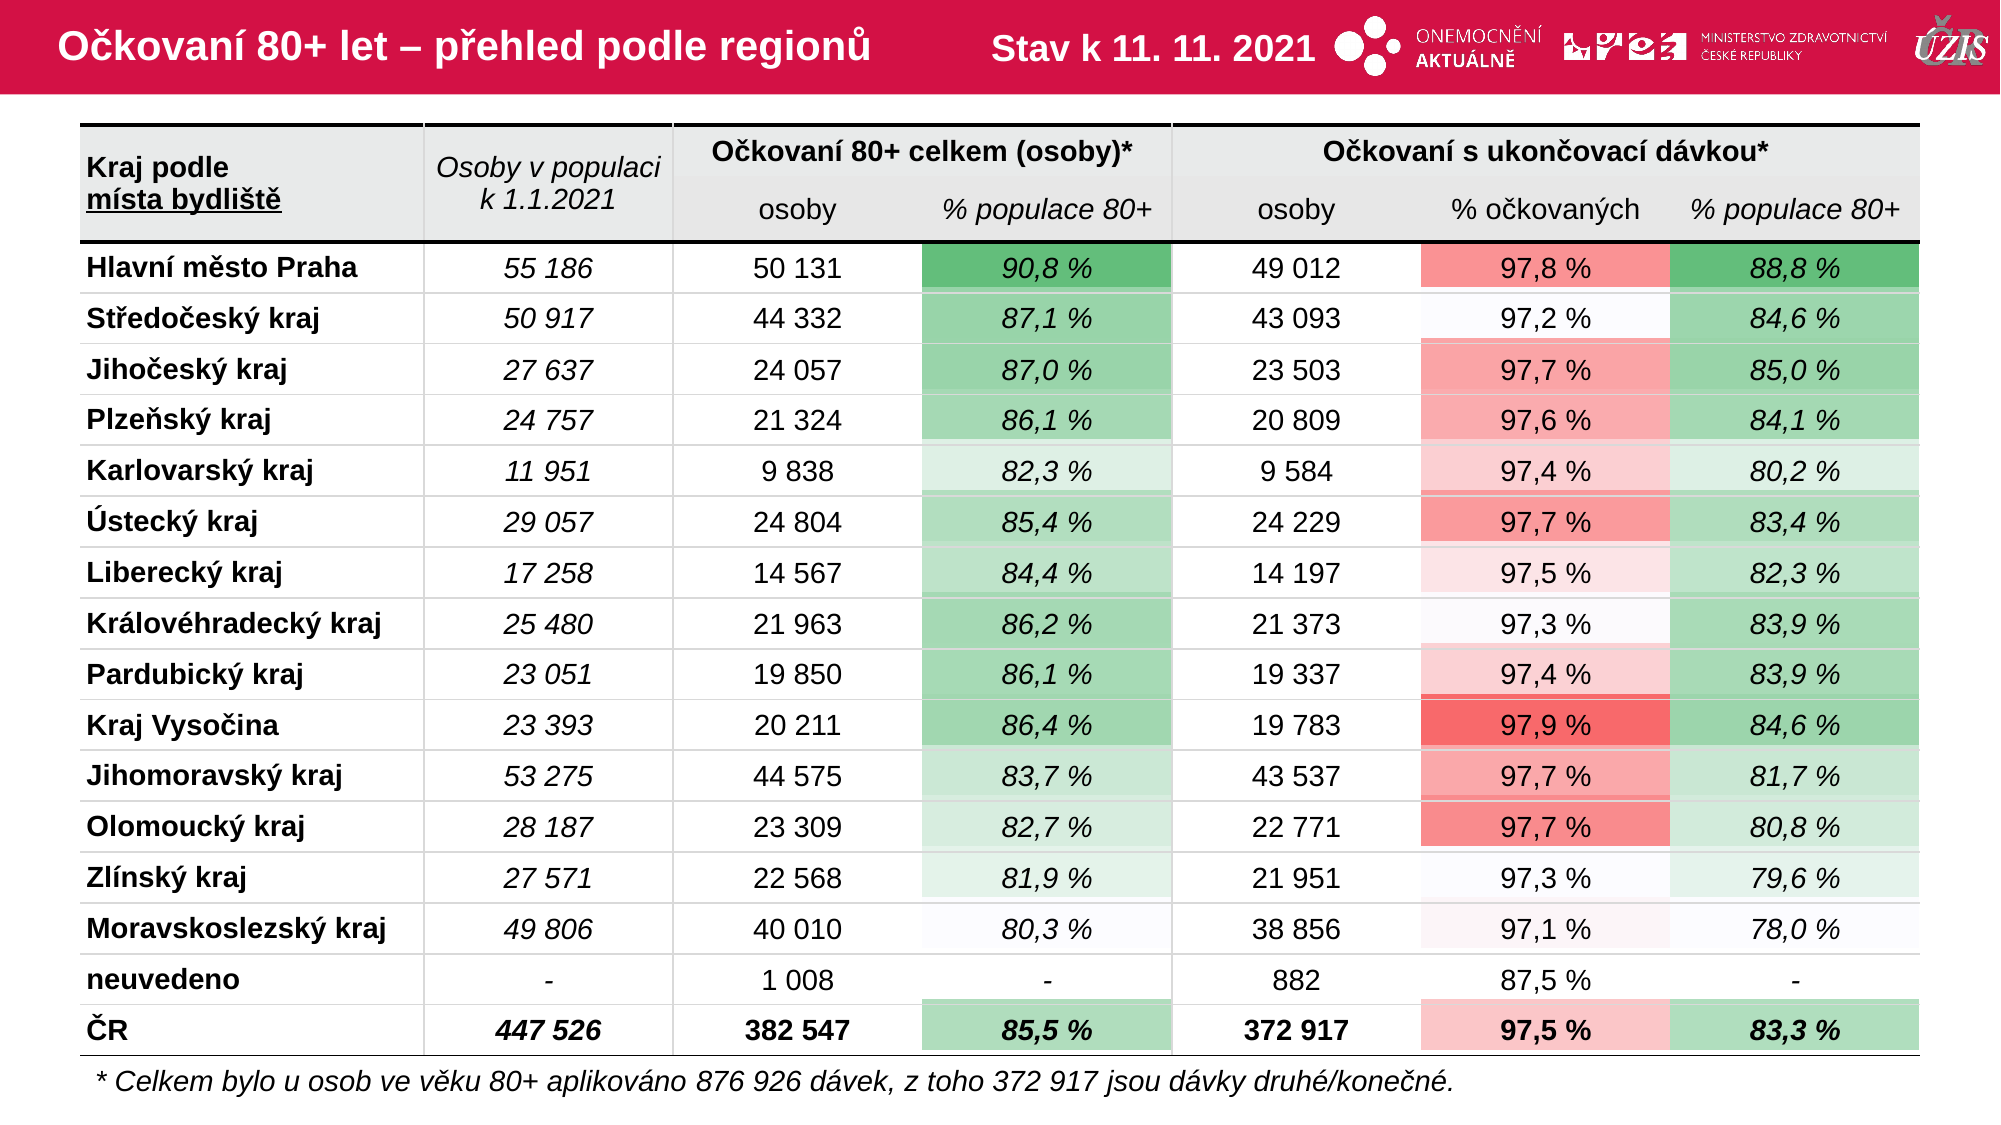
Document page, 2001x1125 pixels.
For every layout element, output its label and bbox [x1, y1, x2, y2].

table_cell [1173, 497, 1920, 546]
table_cell [674, 1005, 1171, 1055]
table_cell [80, 853, 423, 902]
table_cell [425, 700, 672, 749]
table_cell [425, 904, 672, 953]
table_cell [425, 955, 672, 1004]
table_cell [80, 344, 423, 394]
table_cell [80, 395, 423, 444]
table_cell [425, 853, 672, 902]
table_header [80, 127, 423, 240]
text_box [976, 16, 1421, 77]
table_cell [425, 1005, 672, 1055]
table_cell [80, 751, 423, 800]
table_header [425, 127, 672, 240]
table_cell [674, 904, 1171, 953]
table_cell [425, 751, 672, 800]
table_cell [1173, 650, 1920, 699]
table_cell [1173, 599, 1920, 648]
table_cell [1173, 446, 1920, 495]
title [42, 0, 1262, 95]
table_cell [80, 904, 423, 953]
text_box [80, 1055, 1871, 1105]
table_cell [1173, 802, 1920, 851]
table_cell [1173, 395, 1920, 444]
table_cell [1173, 244, 1920, 292]
table_cell [425, 244, 672, 292]
table_cell [1173, 955, 1920, 1004]
table_cell [425, 446, 672, 495]
table_cell [674, 700, 1171, 749]
table_cell [674, 446, 1171, 495]
table_cell [80, 294, 423, 343]
table_cell [425, 497, 672, 546]
table_cell [674, 751, 1171, 800]
table_cell [674, 176, 1171, 240]
table_cell [1173, 294, 1920, 343]
table_cell [425, 395, 672, 444]
table_cell [674, 802, 1171, 851]
table_cell [425, 344, 672, 394]
table_cell [1173, 751, 1920, 800]
picture [1563, 31, 1888, 60]
table_cell [674, 497, 1171, 546]
table_cell [80, 497, 423, 546]
table_cell [1173, 904, 1920, 953]
table_cell [674, 344, 1171, 394]
table_cell [425, 802, 672, 851]
table_header [674, 127, 1171, 176]
table_cell [1173, 548, 1920, 597]
table_cell [80, 599, 423, 648]
table_cell [80, 548, 423, 597]
table_cell [674, 599, 1171, 648]
table_cell [80, 446, 423, 495]
table_cell [674, 853, 1171, 902]
table_cell [425, 650, 672, 699]
table_cell [1173, 853, 1920, 902]
table_cell [674, 244, 1171, 292]
table_cell [80, 955, 423, 1004]
table_cell [80, 650, 423, 699]
table_cell [1173, 344, 1920, 394]
table_cell [674, 395, 1171, 444]
table_cell [674, 548, 1171, 597]
table_cell [80, 1005, 423, 1055]
picture [1421, 16, 1542, 76]
table_cell [80, 802, 423, 851]
table_cell [80, 244, 423, 292]
picture [1915, 15, 1989, 66]
table_cell [674, 955, 1171, 1004]
table_cell [425, 548, 672, 597]
table_cell [1173, 700, 1920, 749]
table_cell [674, 294, 1171, 343]
table_cell [1173, 176, 1920, 240]
table_header [1173, 127, 1920, 176]
table_cell [674, 650, 1171, 699]
table_cell [425, 599, 672, 648]
table_cell [1173, 1005, 1920, 1055]
table_cell [80, 700, 423, 749]
table_cell [425, 294, 672, 343]
